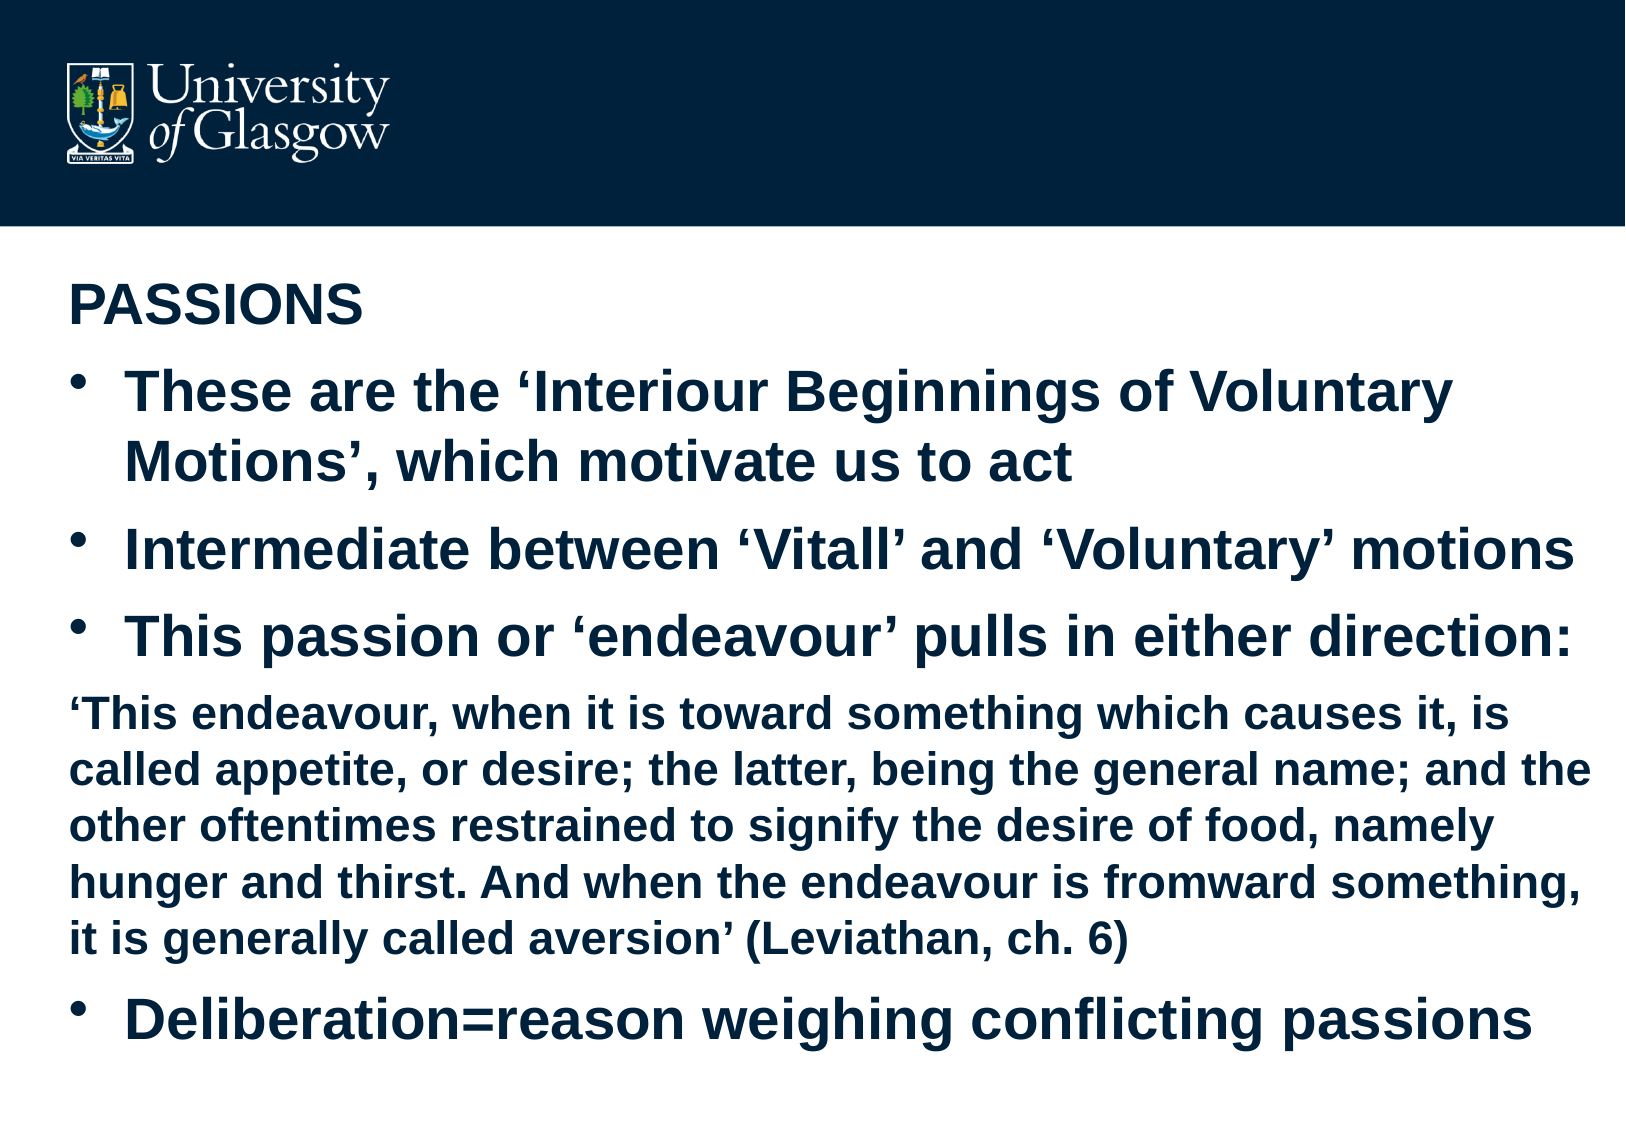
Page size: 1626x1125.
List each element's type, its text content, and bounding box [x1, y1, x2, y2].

picture [67, 61, 391, 164]
list PASSIONS These are the ‘Interiour Beginnings of Voluntary Motions’, which motivate us to act Intermediate between ‘Vitall’ and ‘Voluntary’ motions This passion or ‘endeavour’ pulls in either direction: ‘This endeavour, when it is toward something which causes it, is called appetite, or desire; the latter, being the general name; and the other oftentimes restrained to signify the desire of food, namely hunger and thirst. And when the endeavour is fromward something, it is generally called aversion’ (Leviathan, ch. 6) Deliberation=reason weighing conflicting passions [68, 265, 1603, 1058]
